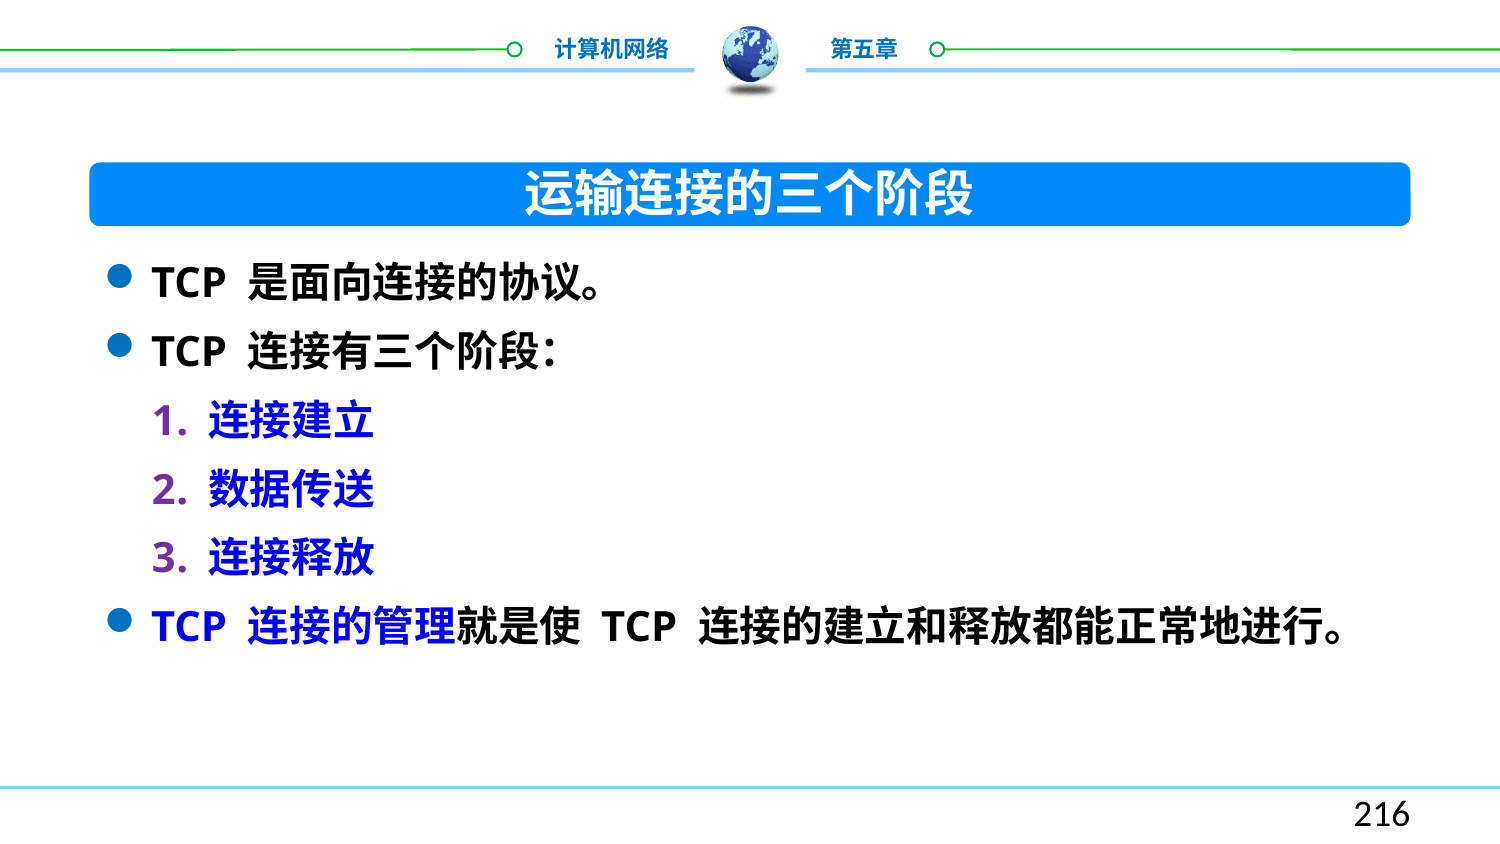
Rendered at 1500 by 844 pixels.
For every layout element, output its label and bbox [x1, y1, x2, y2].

text_box [89, 230, 1411, 658]
picture [720, 24, 780, 100]
slide_number [1074, 782, 1425, 827]
text_box [89, 154, 1411, 229]
